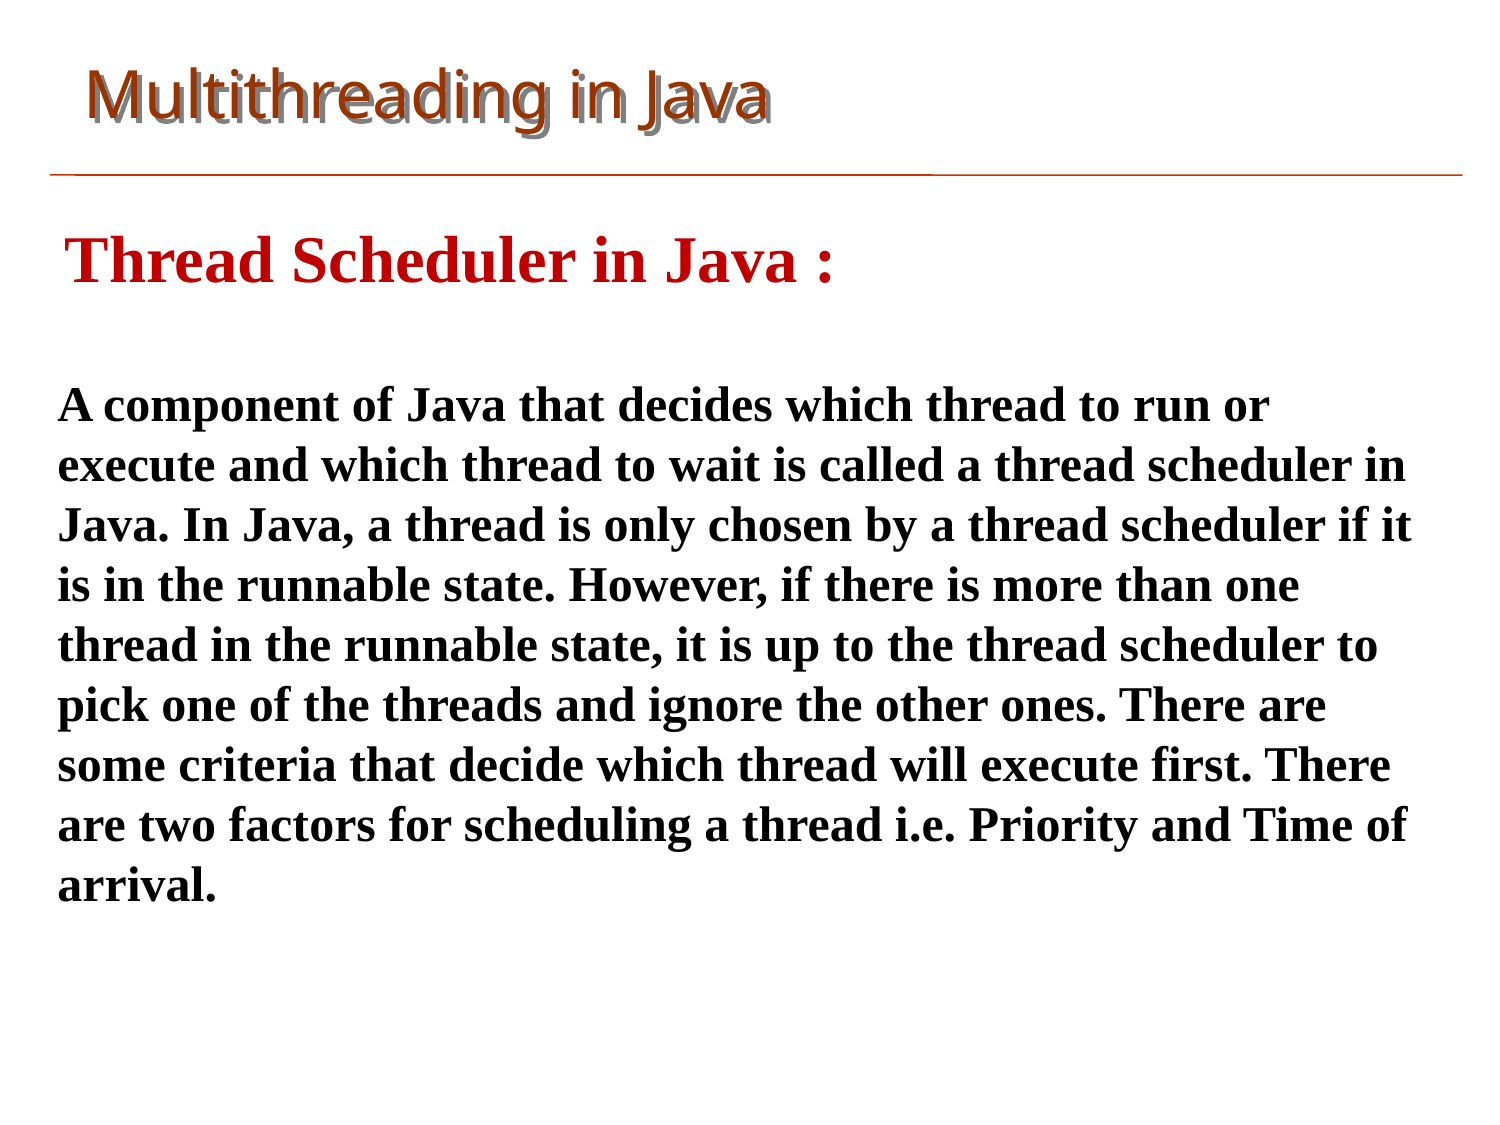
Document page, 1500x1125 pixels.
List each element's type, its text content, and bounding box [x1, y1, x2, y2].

text_box Multithreading in Java [68, 44, 969, 140]
text_box Thread Scheduler in Java : [49, 208, 1339, 303]
text_box A component of Java that decides which thread to run or execute and which thread to wait is called a thread scheduler in Java. In Java, a thread is only chosen by a thread scheduler if it is in the runnable state. However, if there is more than one thread in the runnable state, it is up to the thread scheduler to pick one of the threads and ignore the other ones. There are some criteria that decide which thread will execute first. There are two factors for scheduling a thread i.e. Priority and Time of arrival. [42, 303, 1453, 1001]
